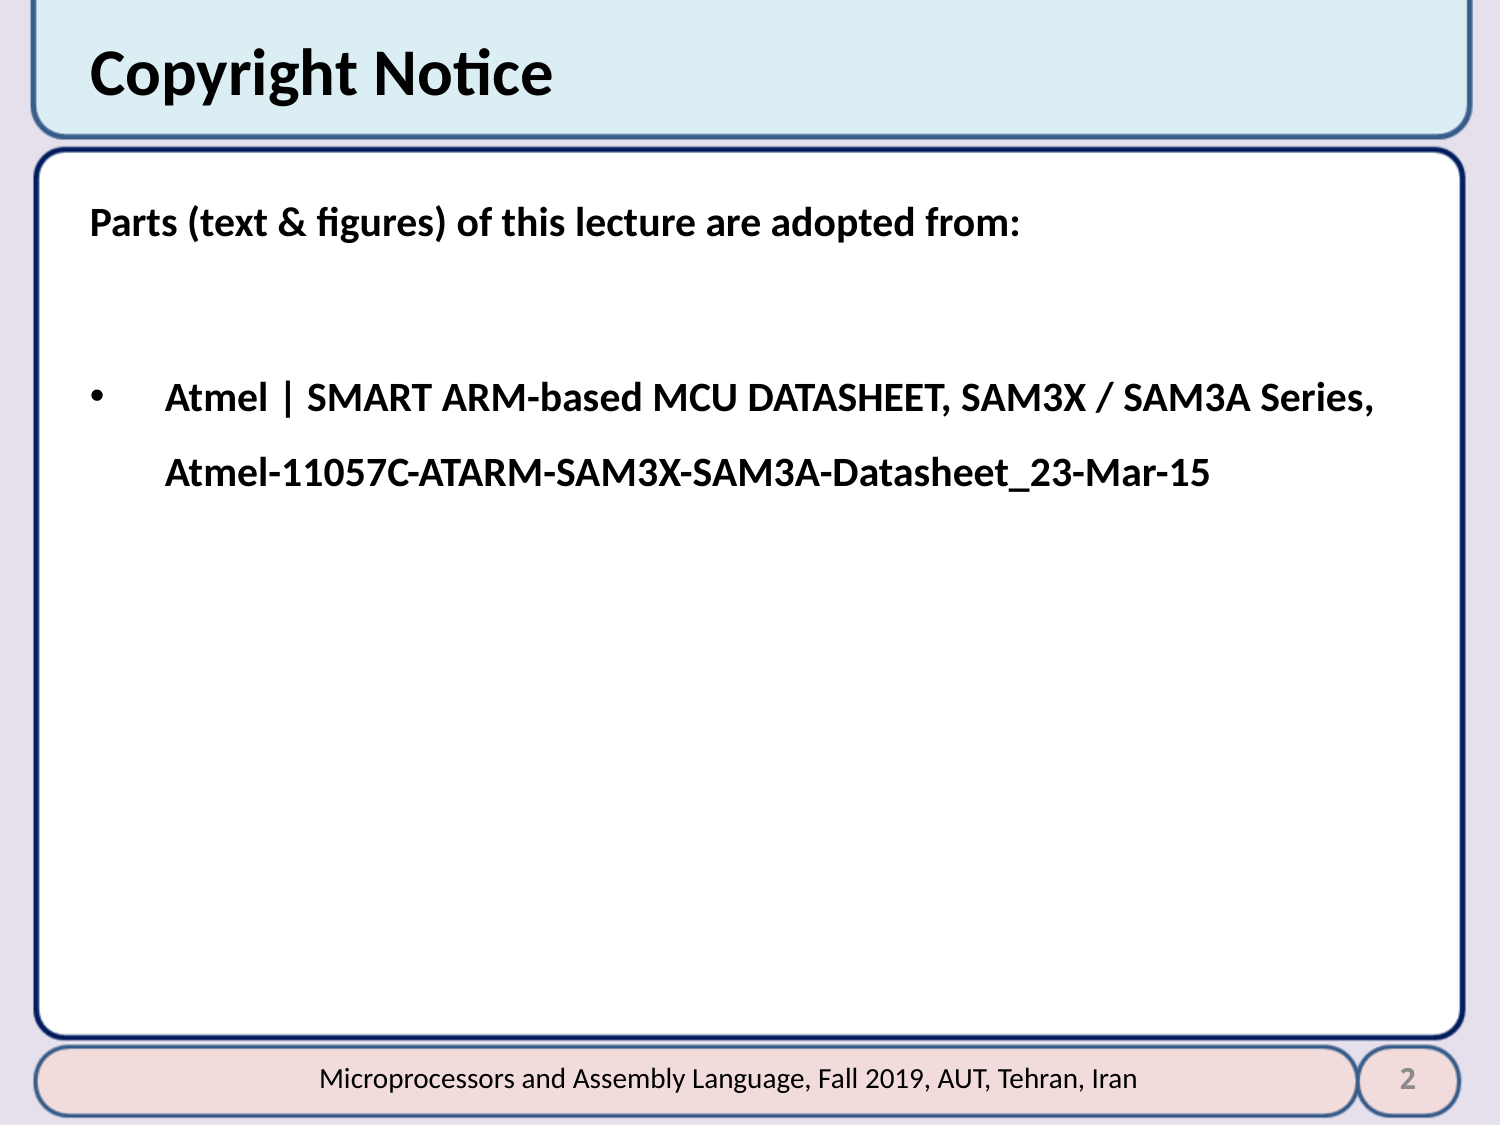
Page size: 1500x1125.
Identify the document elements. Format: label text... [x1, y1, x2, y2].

title Copyright Notice [75, 0, 1425, 138]
text_box Parts (text & figures) of this lecture are adopted from: Atmel | SMART ARM-based MCU DATASHEET, SAM3X / SAM3A Series, Atmel-11057C-ATARM-SAM3X-SAM3A-Datasheet_23-Mar-15 [74, 187, 1433, 578]
text_box Microprocessors and Assembly Language, Fall 2019, AUT, Tehran, Iran [162, 1051, 1288, 1102]
slide_number 2 [1363, 1049, 1453, 1110]
picture [0, 0, 1500, 1125]
